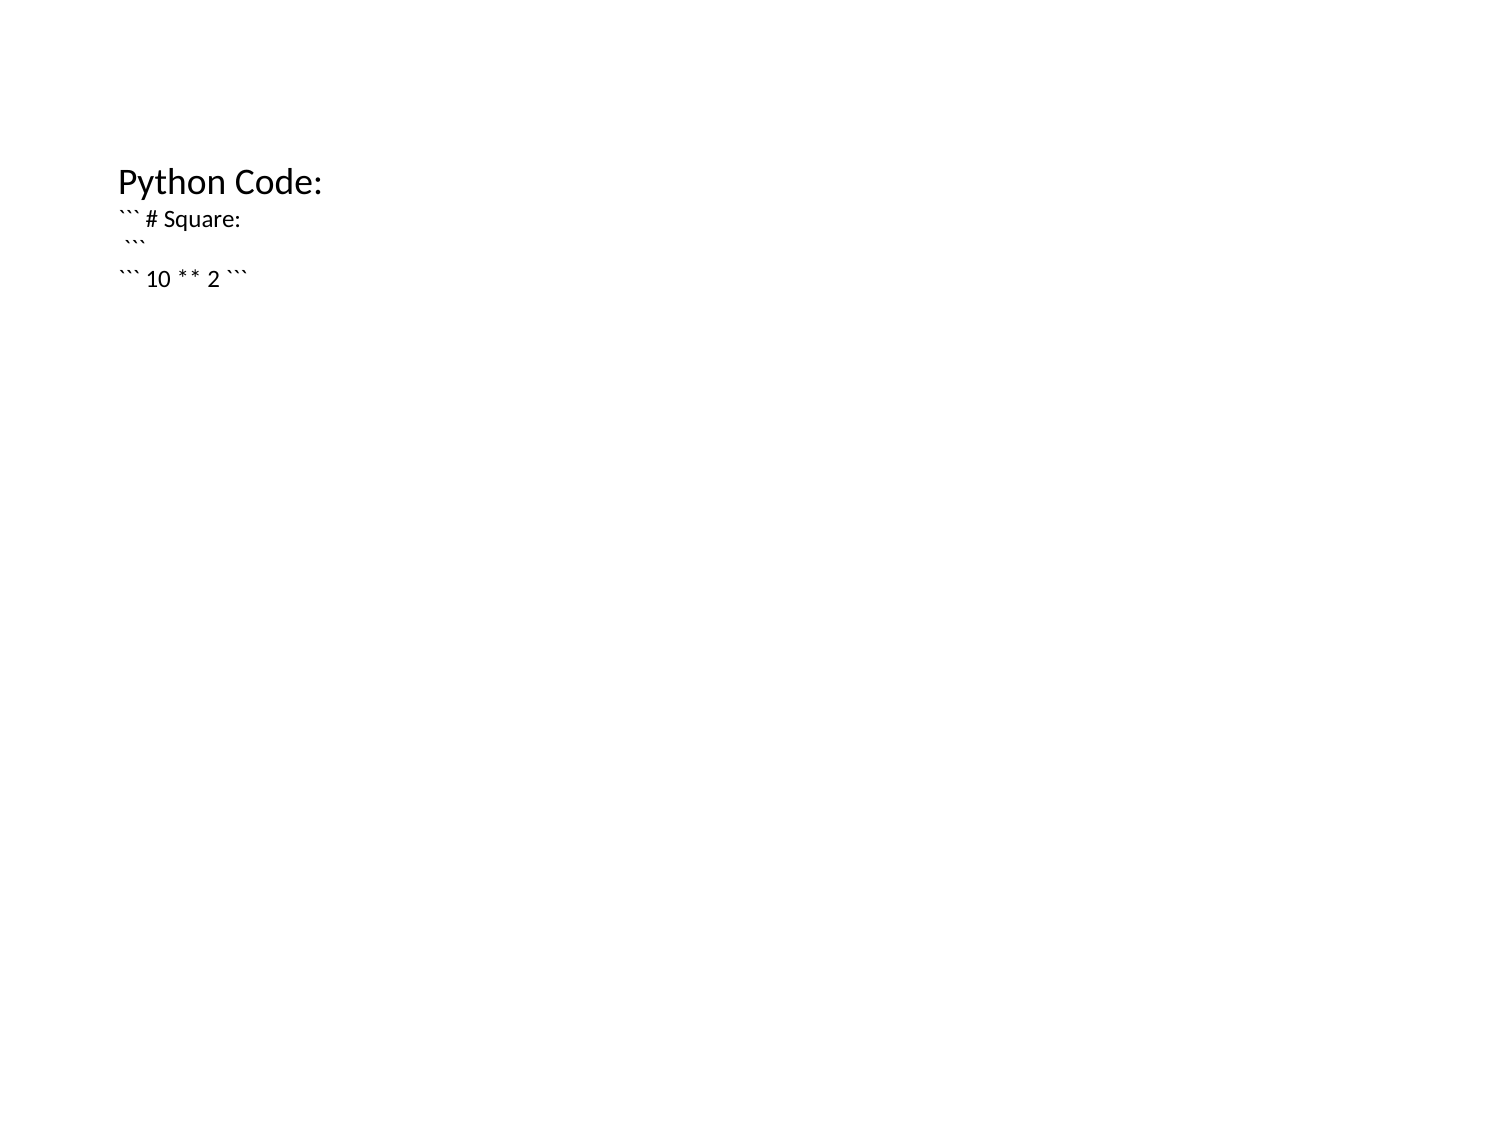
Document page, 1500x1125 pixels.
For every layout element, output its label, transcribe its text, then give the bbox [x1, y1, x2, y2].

text_box Python Code: ``` # Square: ``` ``` 10 ** 2 ``` [103, 149, 347, 330]
